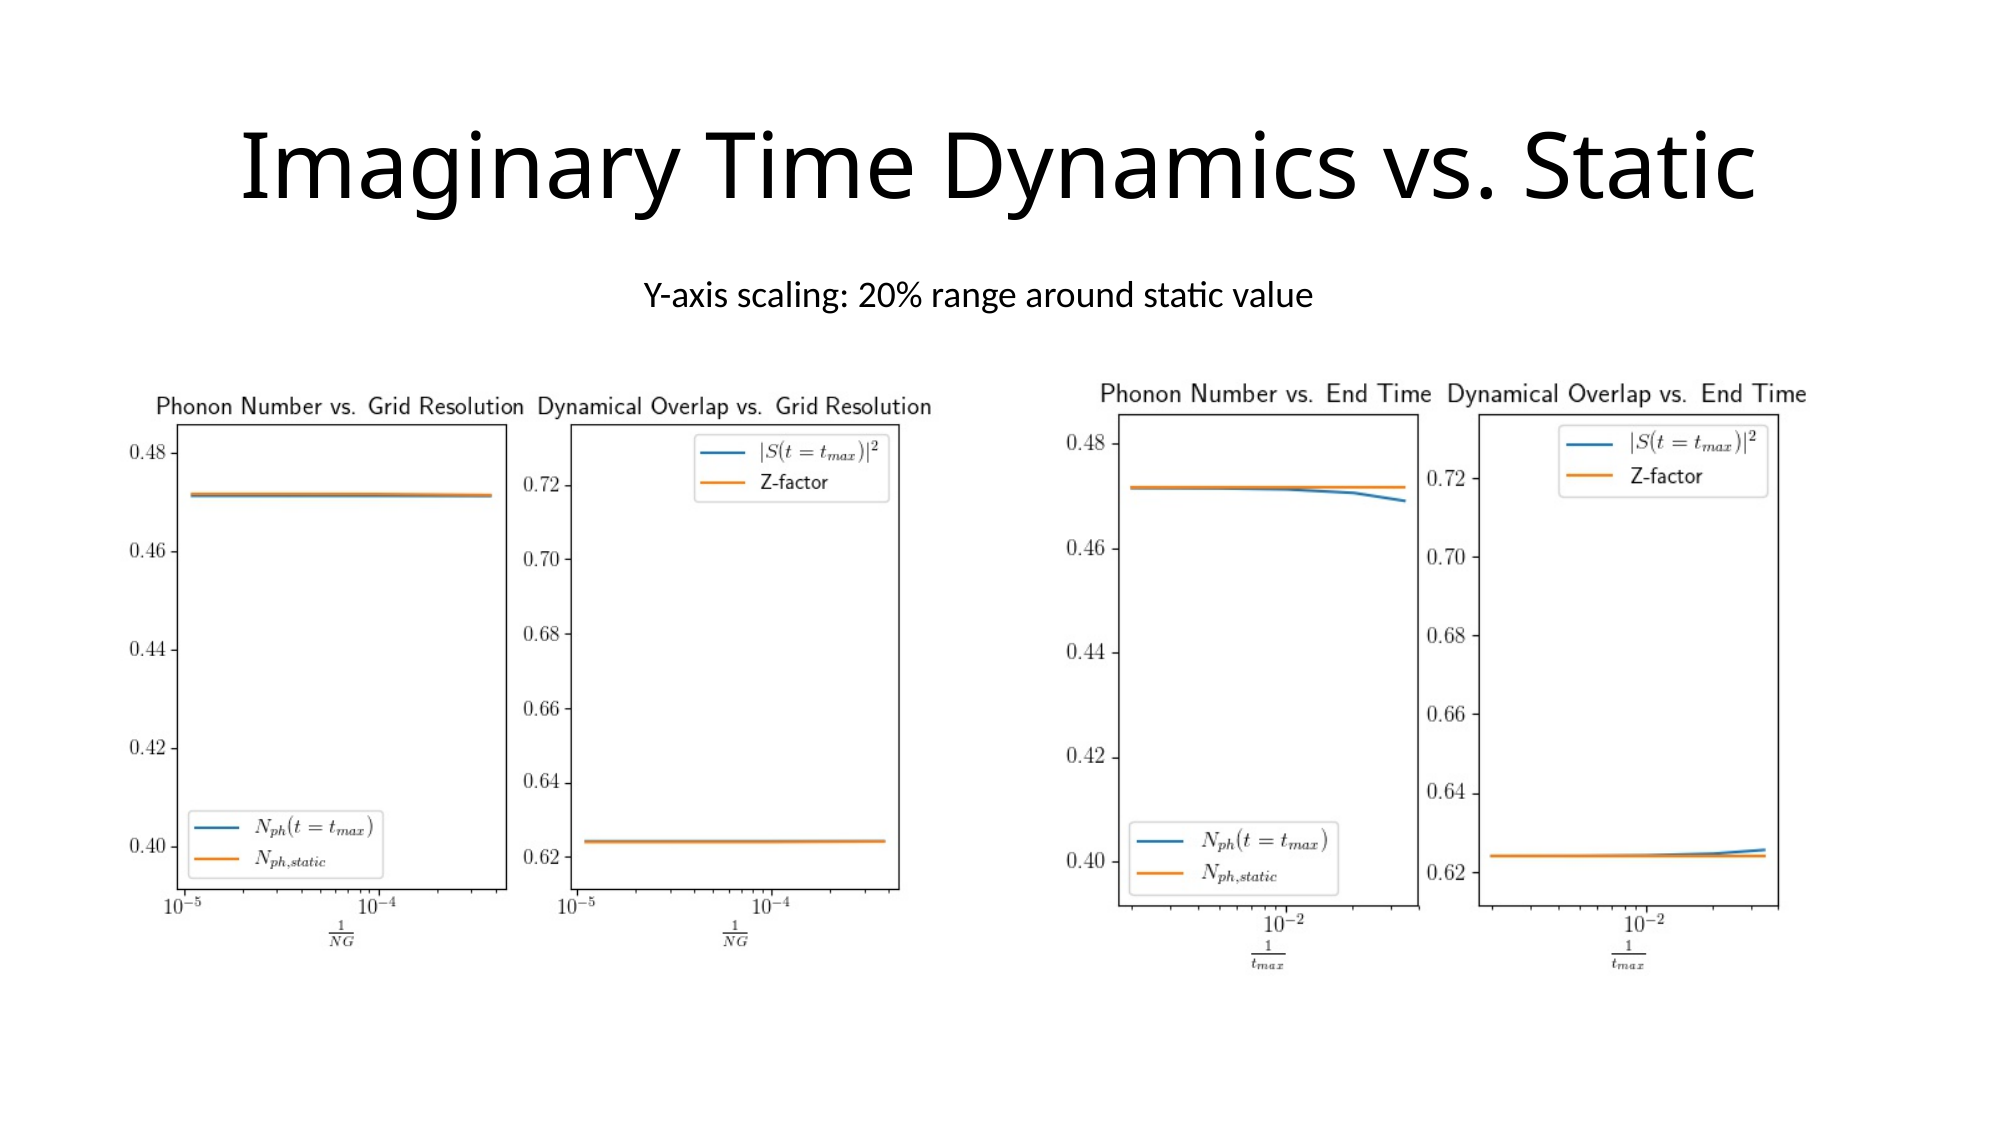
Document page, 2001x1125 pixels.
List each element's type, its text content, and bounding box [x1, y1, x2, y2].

text_box Y-axis scaling: 20% range around static value [628, 262, 1372, 323]
title Imaginary Time Dynamics vs. Static [137, 59, 1863, 278]
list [61, 352, 992, 955]
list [1012, 337, 1863, 976]
